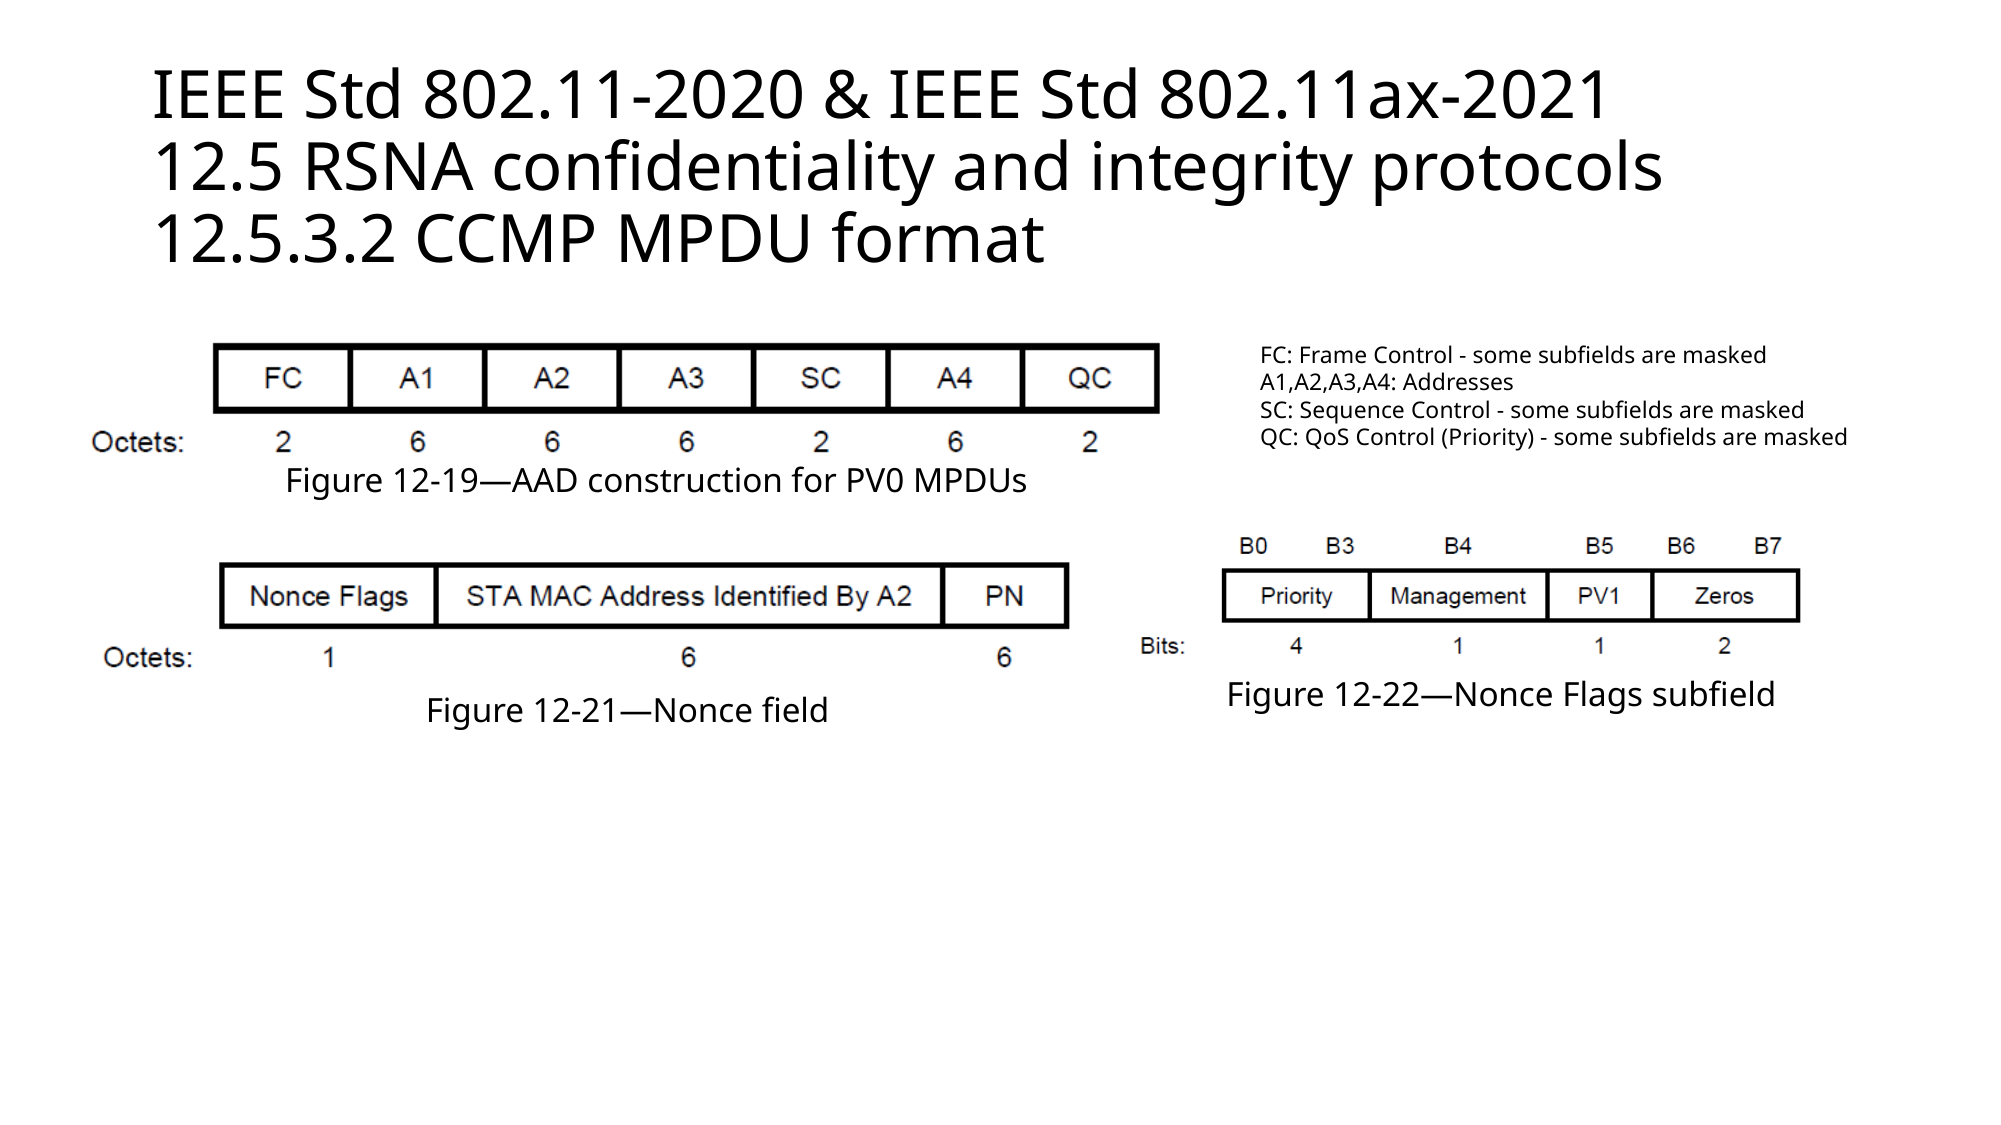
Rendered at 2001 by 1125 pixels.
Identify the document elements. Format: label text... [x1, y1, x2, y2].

title IEEE Std 802.11-2020 & IEEE Std 802.11ax-2021 12.5 RSNA confidentiality and integrity protocols 12.5.3.2 CCMP MPDU format [137, 59, 1863, 278]
picture [59, 322, 1201, 483]
text_box FC: Frame Control - some subfields are masked A1,A2,A3,A4: Addresses SC: Sequence Control - some subfields are masked QC: QoS Control (Priority) - some subfields are masked [1245, 333, 1864, 458]
text_box Figure 12-22—Nonce Flags subfield [1211, 666, 1818, 721]
text_box Figure 12-21—Nonce field [411, 685, 891, 737]
text_box Figure 12-19—AAD construction for PV0 MPDUs [270, 451, 1271, 507]
picture [1127, 524, 1818, 666]
picture [86, 538, 1087, 685]
